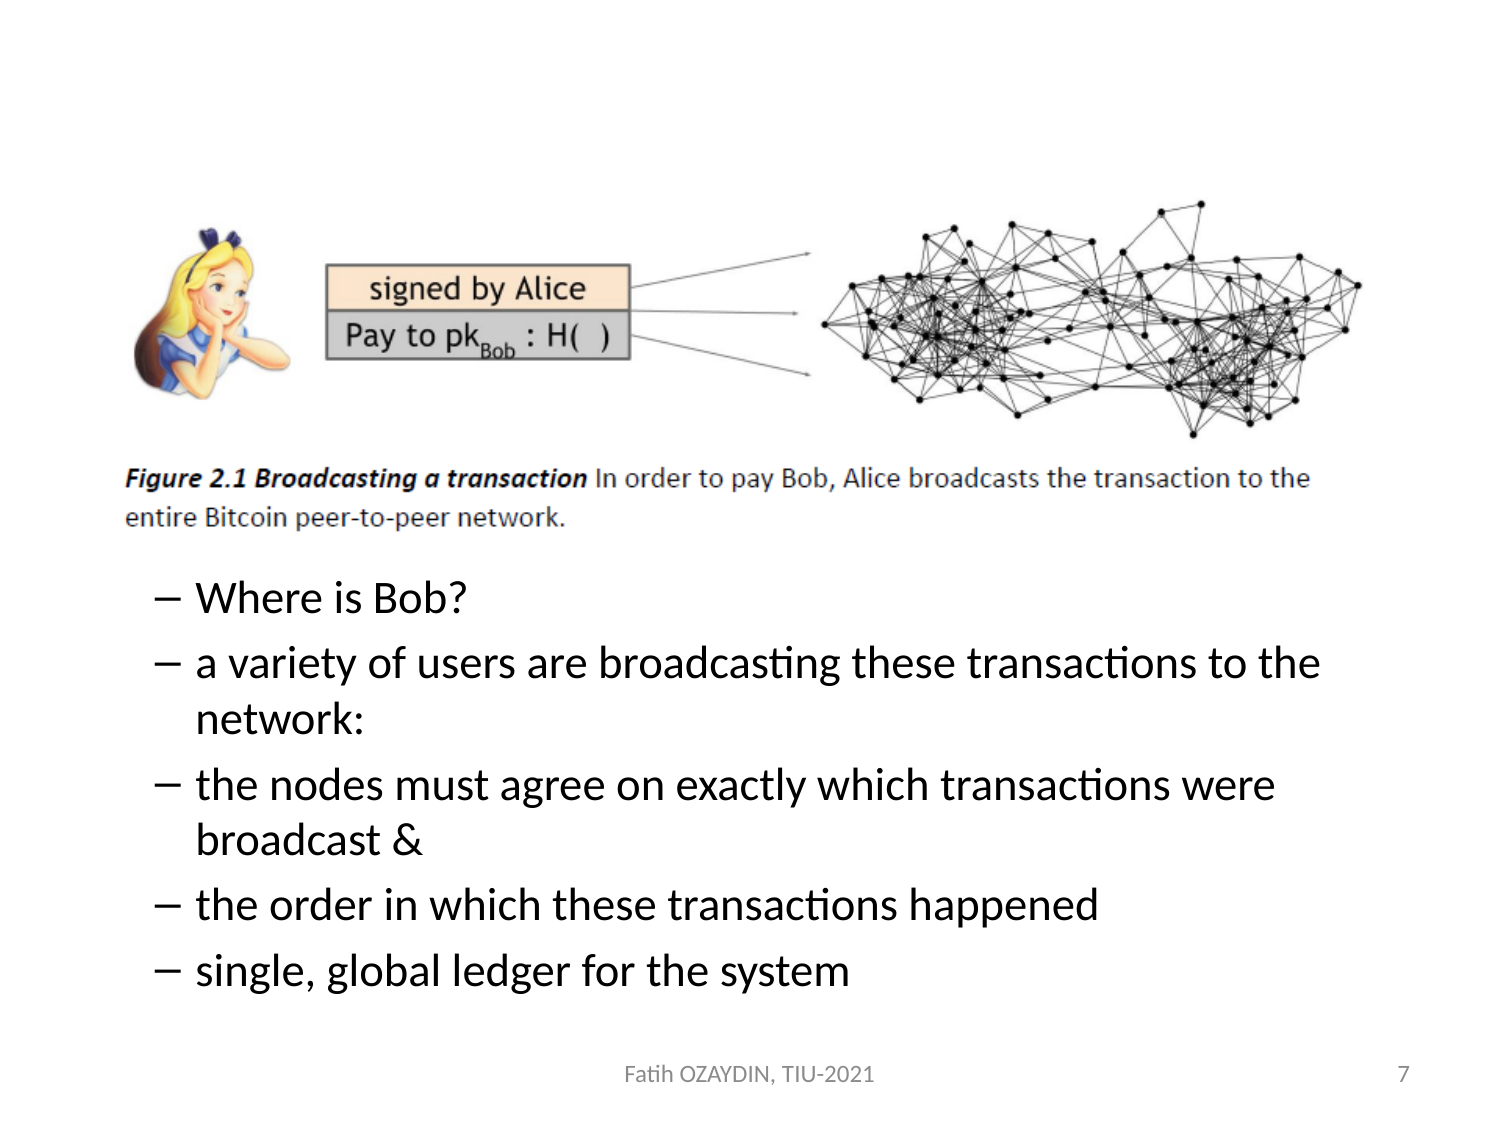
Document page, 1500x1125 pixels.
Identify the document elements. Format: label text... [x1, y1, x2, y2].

footer Fatih OZAYDIN, TIU-2021 [512, 1042, 988, 1103]
picture [111, 187, 1389, 544]
list Where is Bob? a variety of users are broadcasting these transactions to the network: the nodes must agree on exactly which transactions were broadcast & the order in which these transactions happened single, global ledger for the system [75, 262, 1425, 1005]
slide_number 7 [1074, 1042, 1425, 1103]
